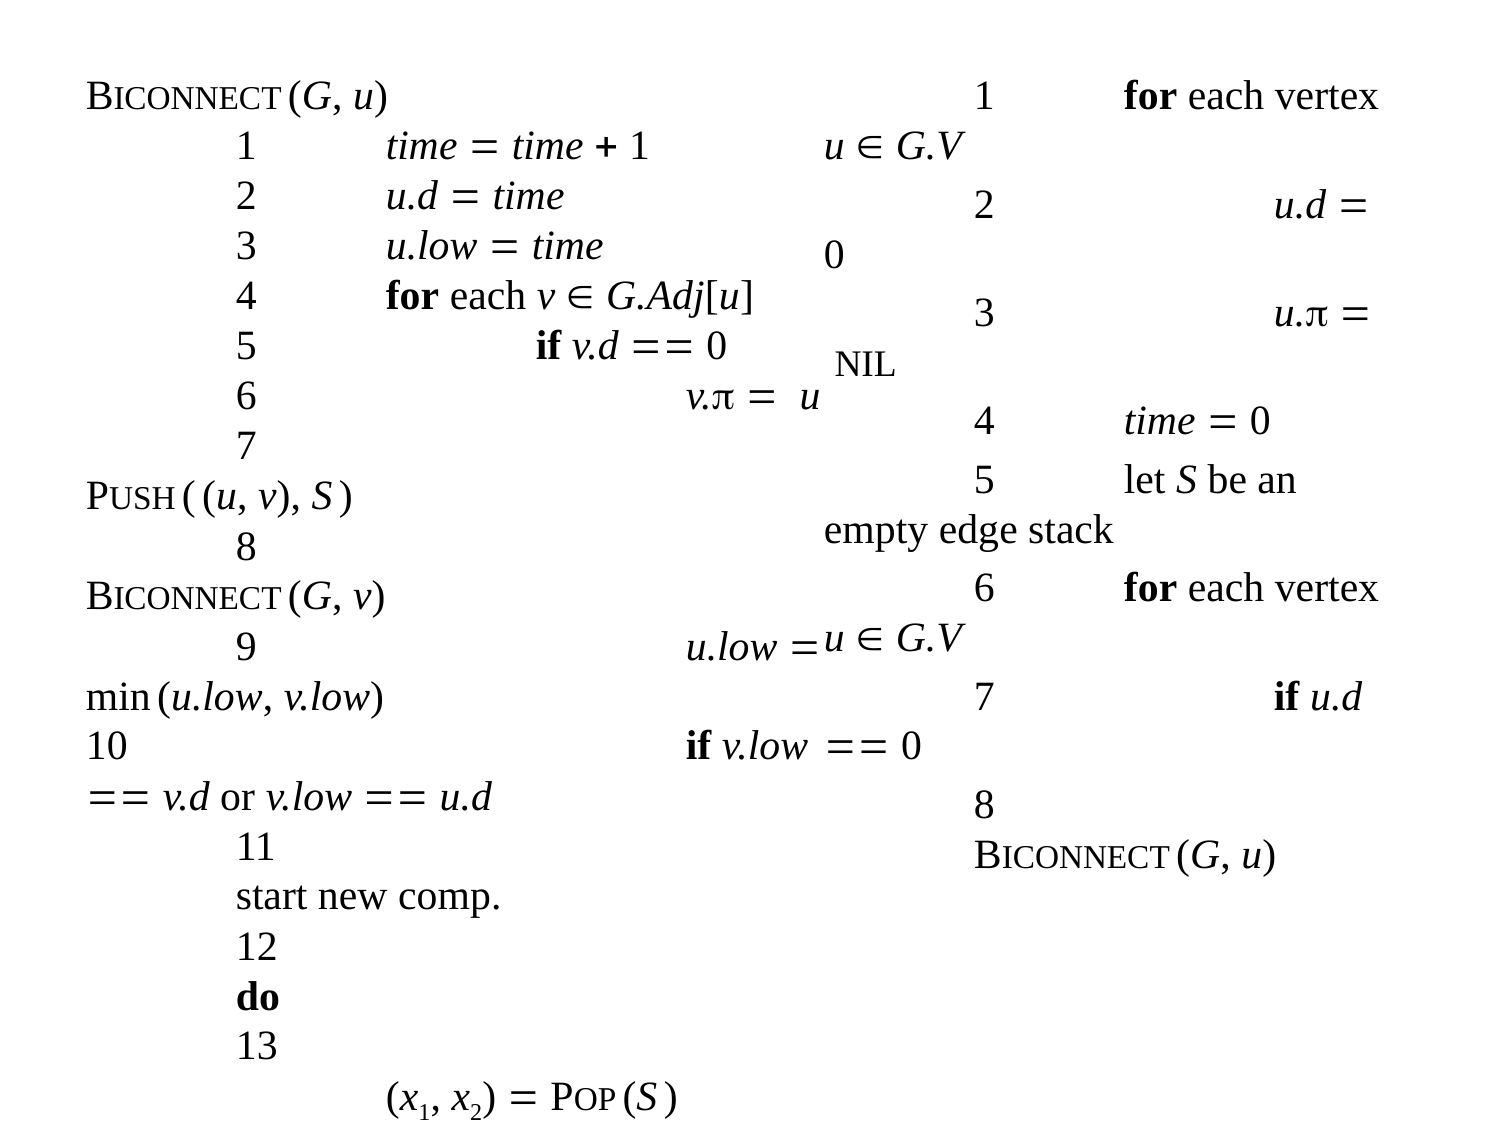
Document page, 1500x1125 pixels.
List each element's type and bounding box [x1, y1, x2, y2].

list [70, 60, 1400, 1036]
